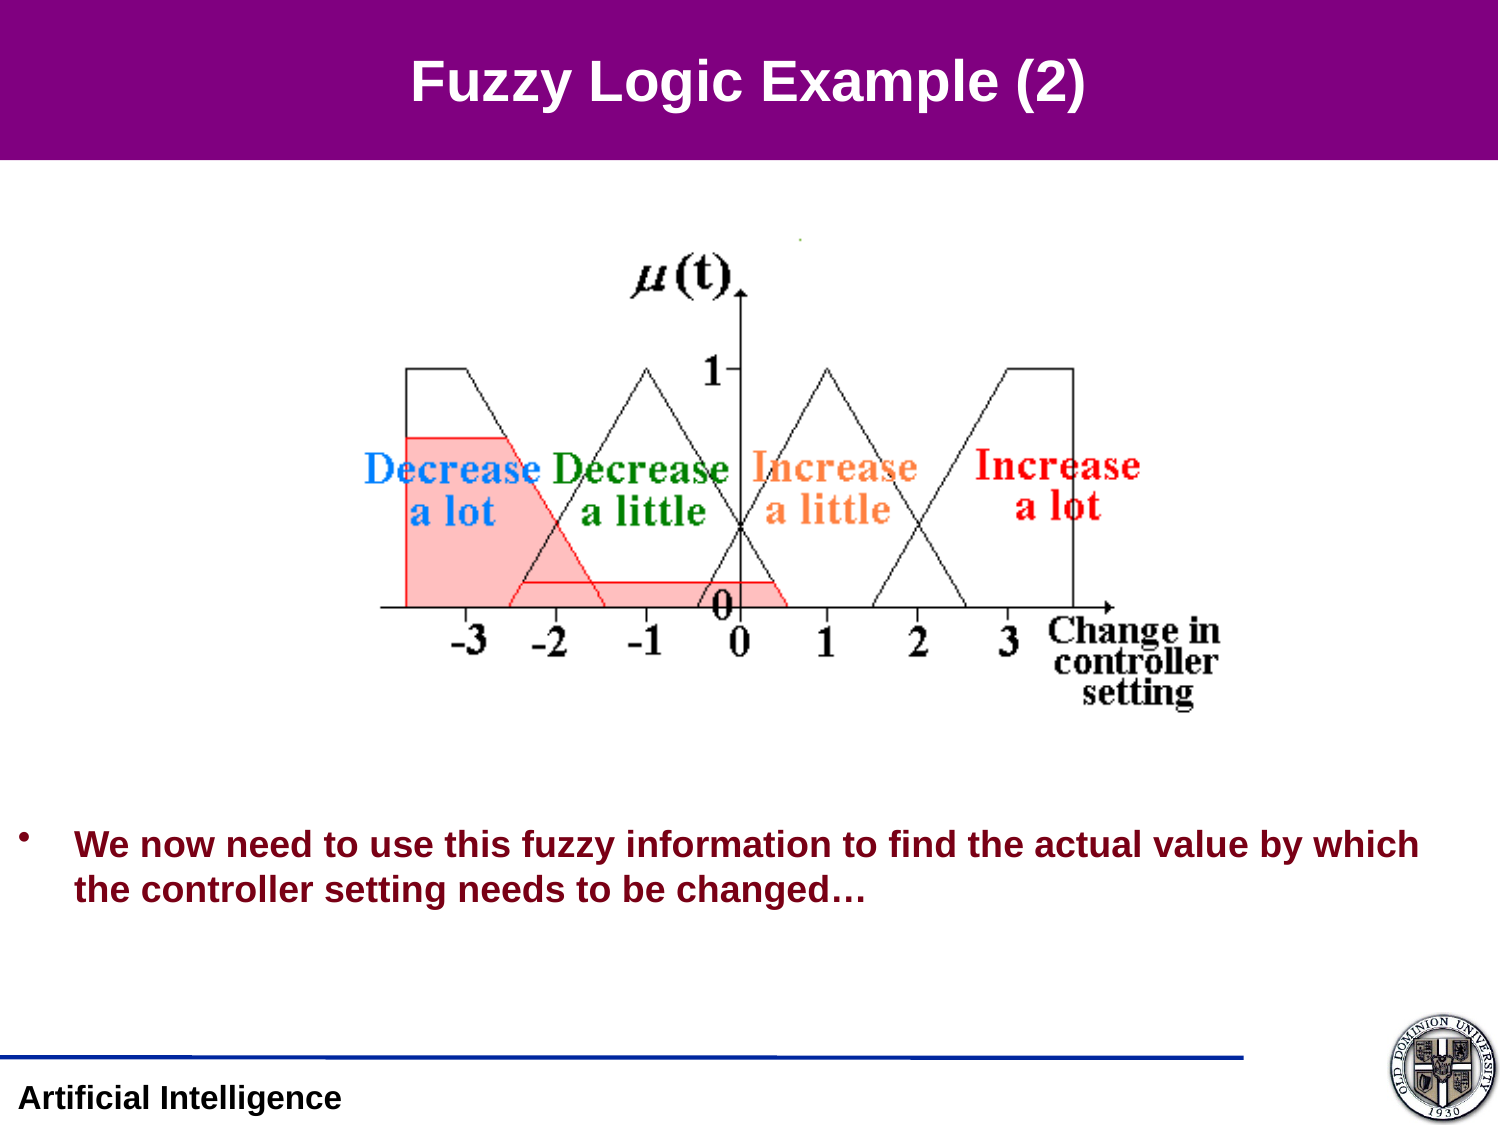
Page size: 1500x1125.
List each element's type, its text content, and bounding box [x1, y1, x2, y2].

picture [1387, 1012, 1500, 1125]
title Fuzzy Logic Example (2) [3, 1, 1496, 155]
picture [349, 199, 1236, 761]
list We now need to use this fuzzy information to find the actual value by which the controller setting needs to be changed… [3, 812, 1498, 1026]
